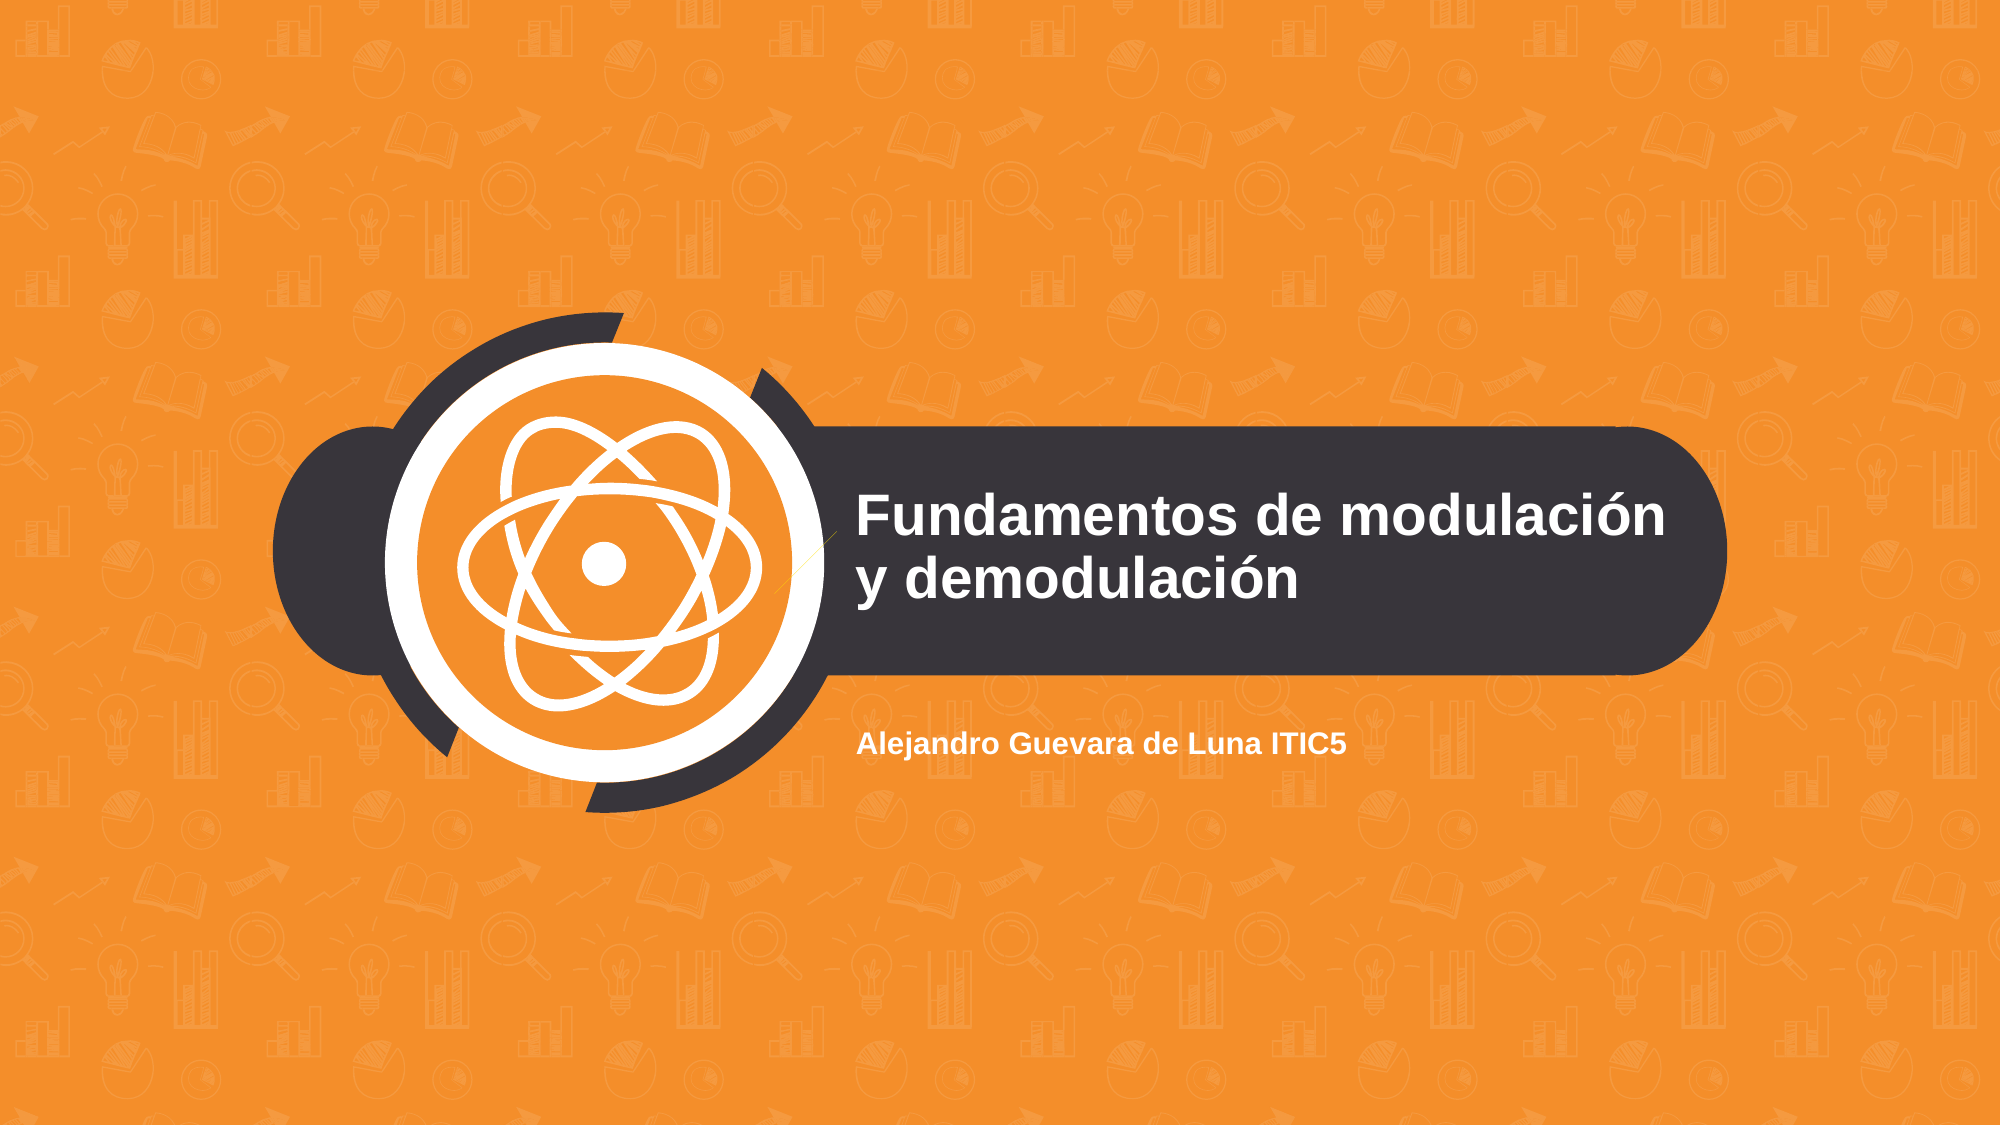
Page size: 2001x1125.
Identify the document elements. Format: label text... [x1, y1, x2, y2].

title Fundamentos de modulación y demodulación [840, 457, 1686, 640]
list Alejandro Guevara de Luna ITIC5 [840, 713, 1686, 775]
